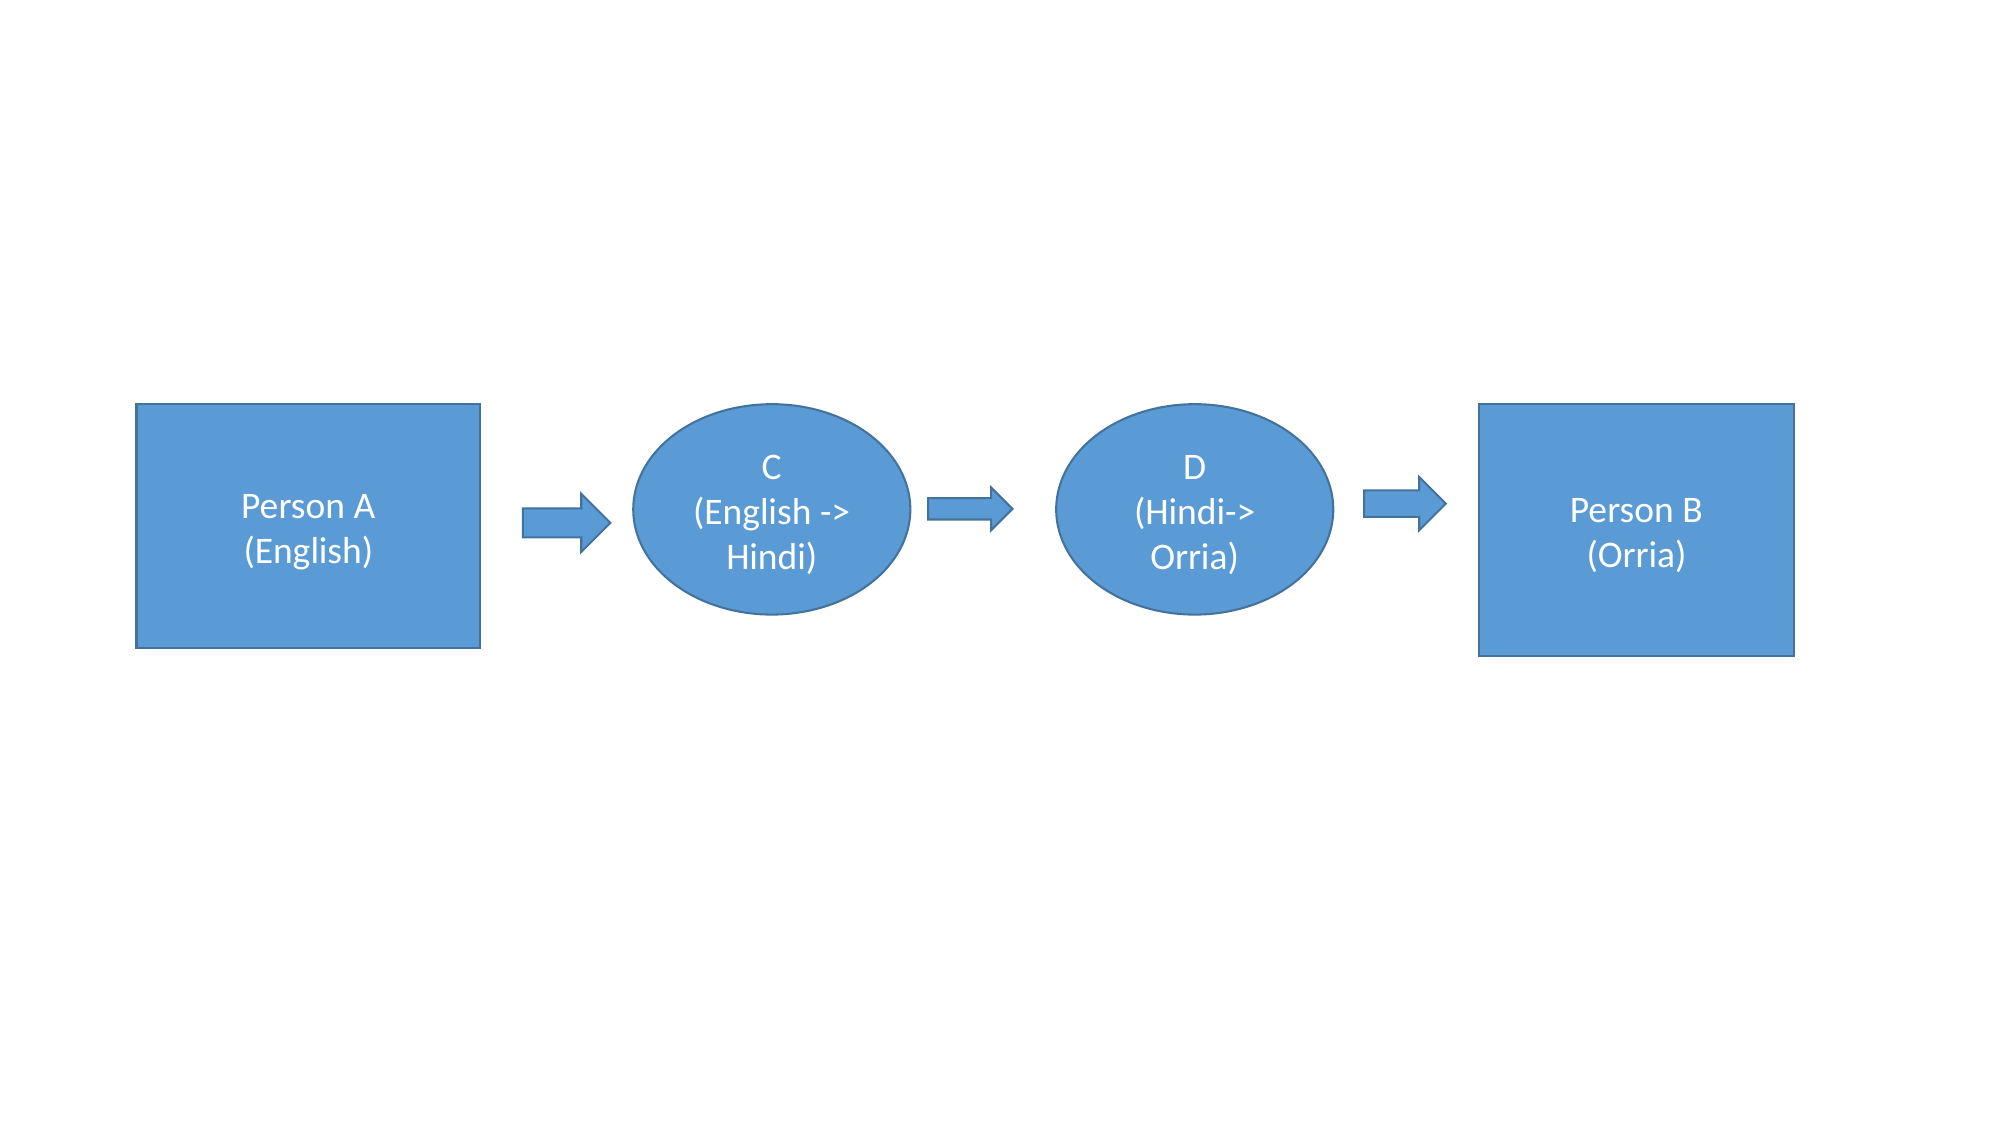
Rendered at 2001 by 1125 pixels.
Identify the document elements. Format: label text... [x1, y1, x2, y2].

text_box Person A (English) [135, 403, 481, 649]
text_box C (English -> Hindi) [632, 403, 912, 616]
text_box D (Hindi-> Orria) [1055, 403, 1335, 616]
text_box [521, 491, 612, 555]
text_box Person B (Orria) [1478, 403, 1795, 657]
text_box [1363, 474, 1448, 533]
text_box [927, 485, 1014, 533]
